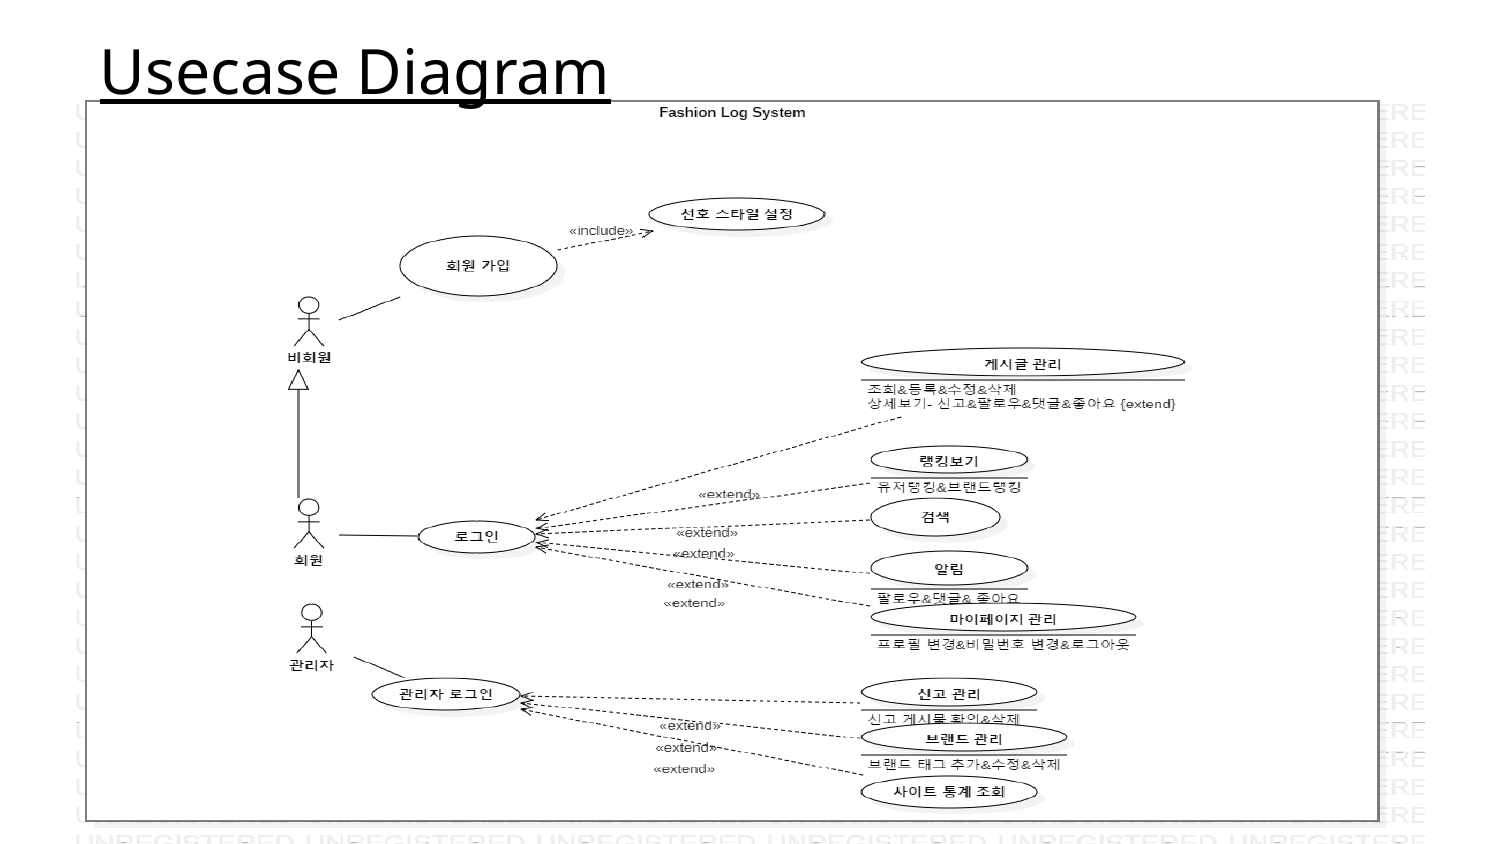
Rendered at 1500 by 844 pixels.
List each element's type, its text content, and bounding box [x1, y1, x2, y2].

text_box Usecase Diagram [84, 16, 754, 89]
picture [74, 90, 1426, 844]
